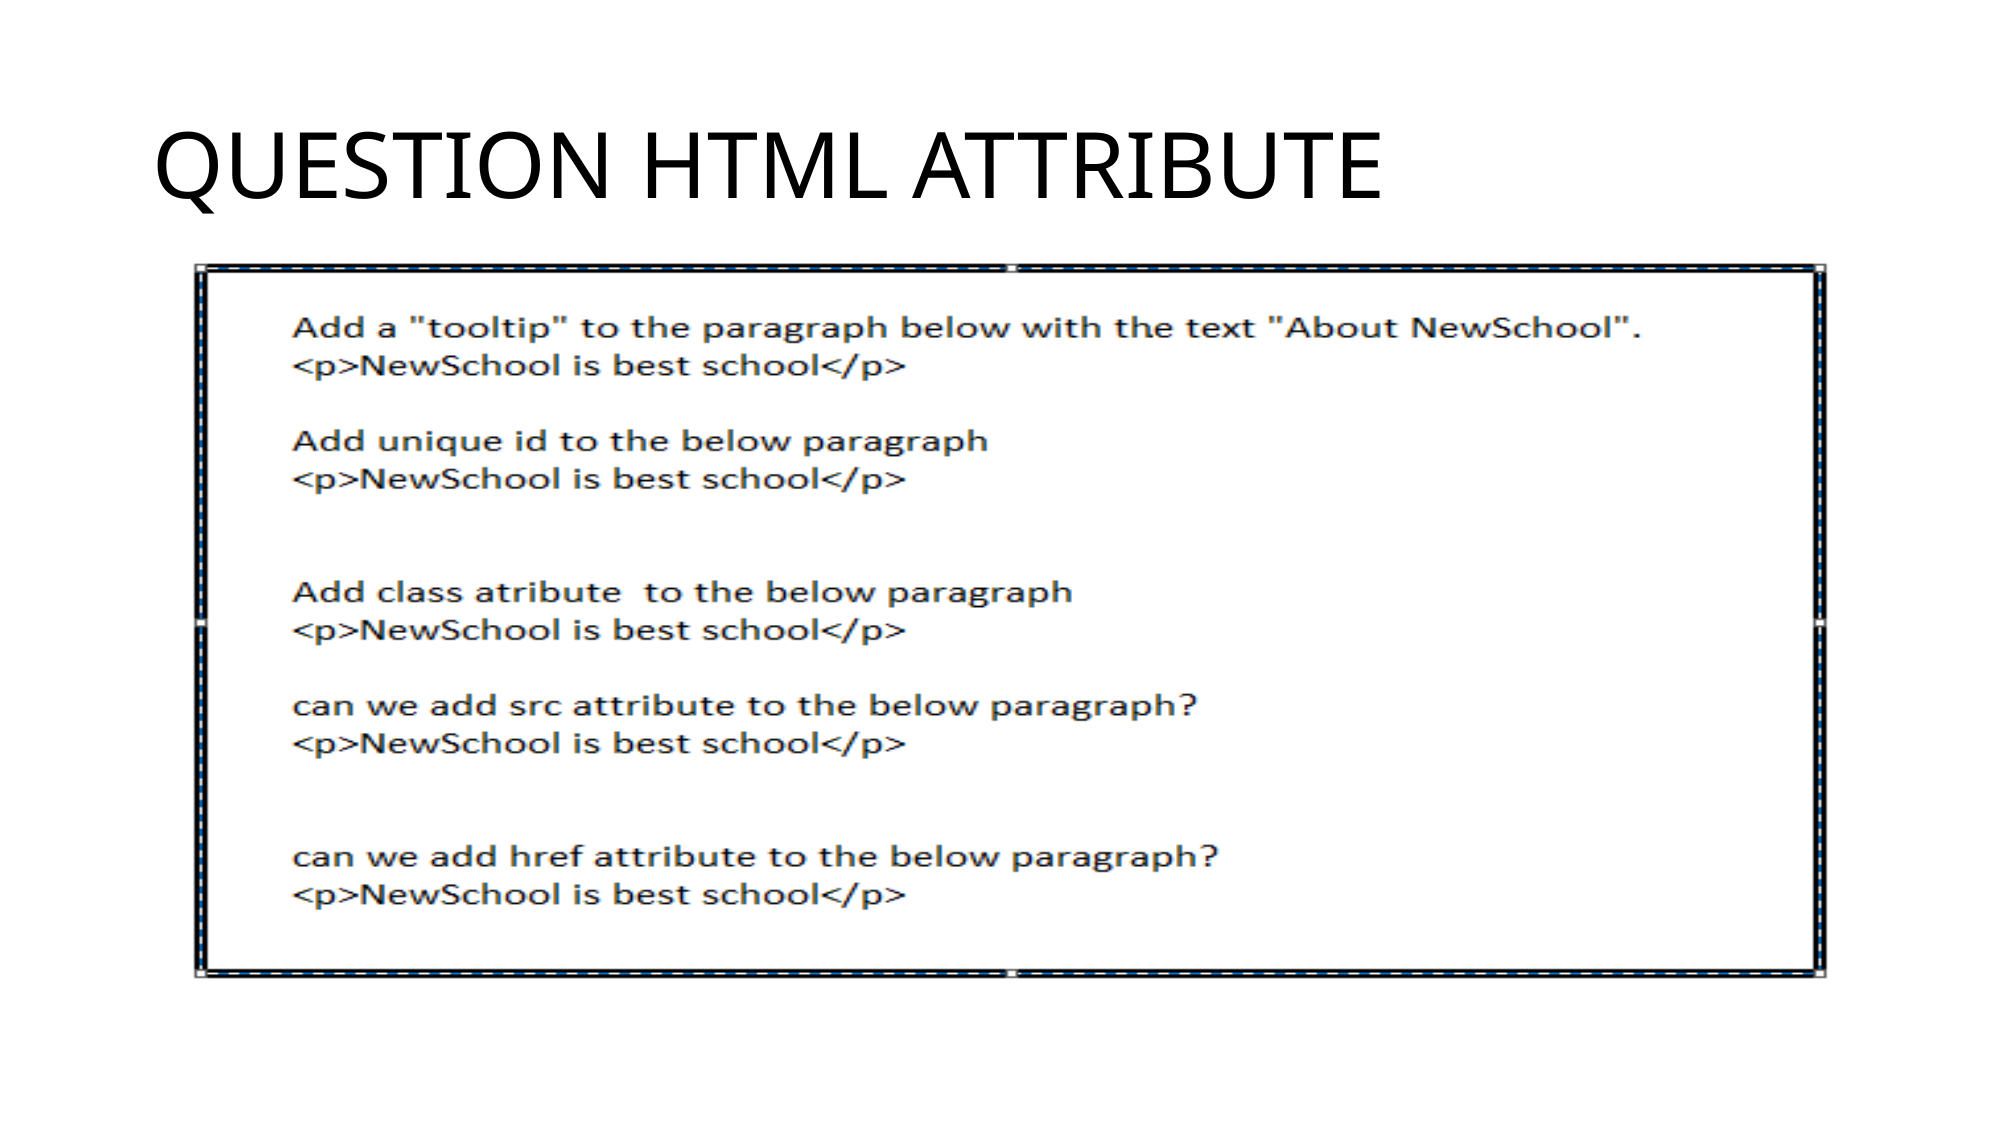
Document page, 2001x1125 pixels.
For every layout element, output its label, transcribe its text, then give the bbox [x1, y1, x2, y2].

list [145, 248, 2000, 1072]
title QUESTION HTML ATTRIBUTE [137, 59, 1863, 278]
